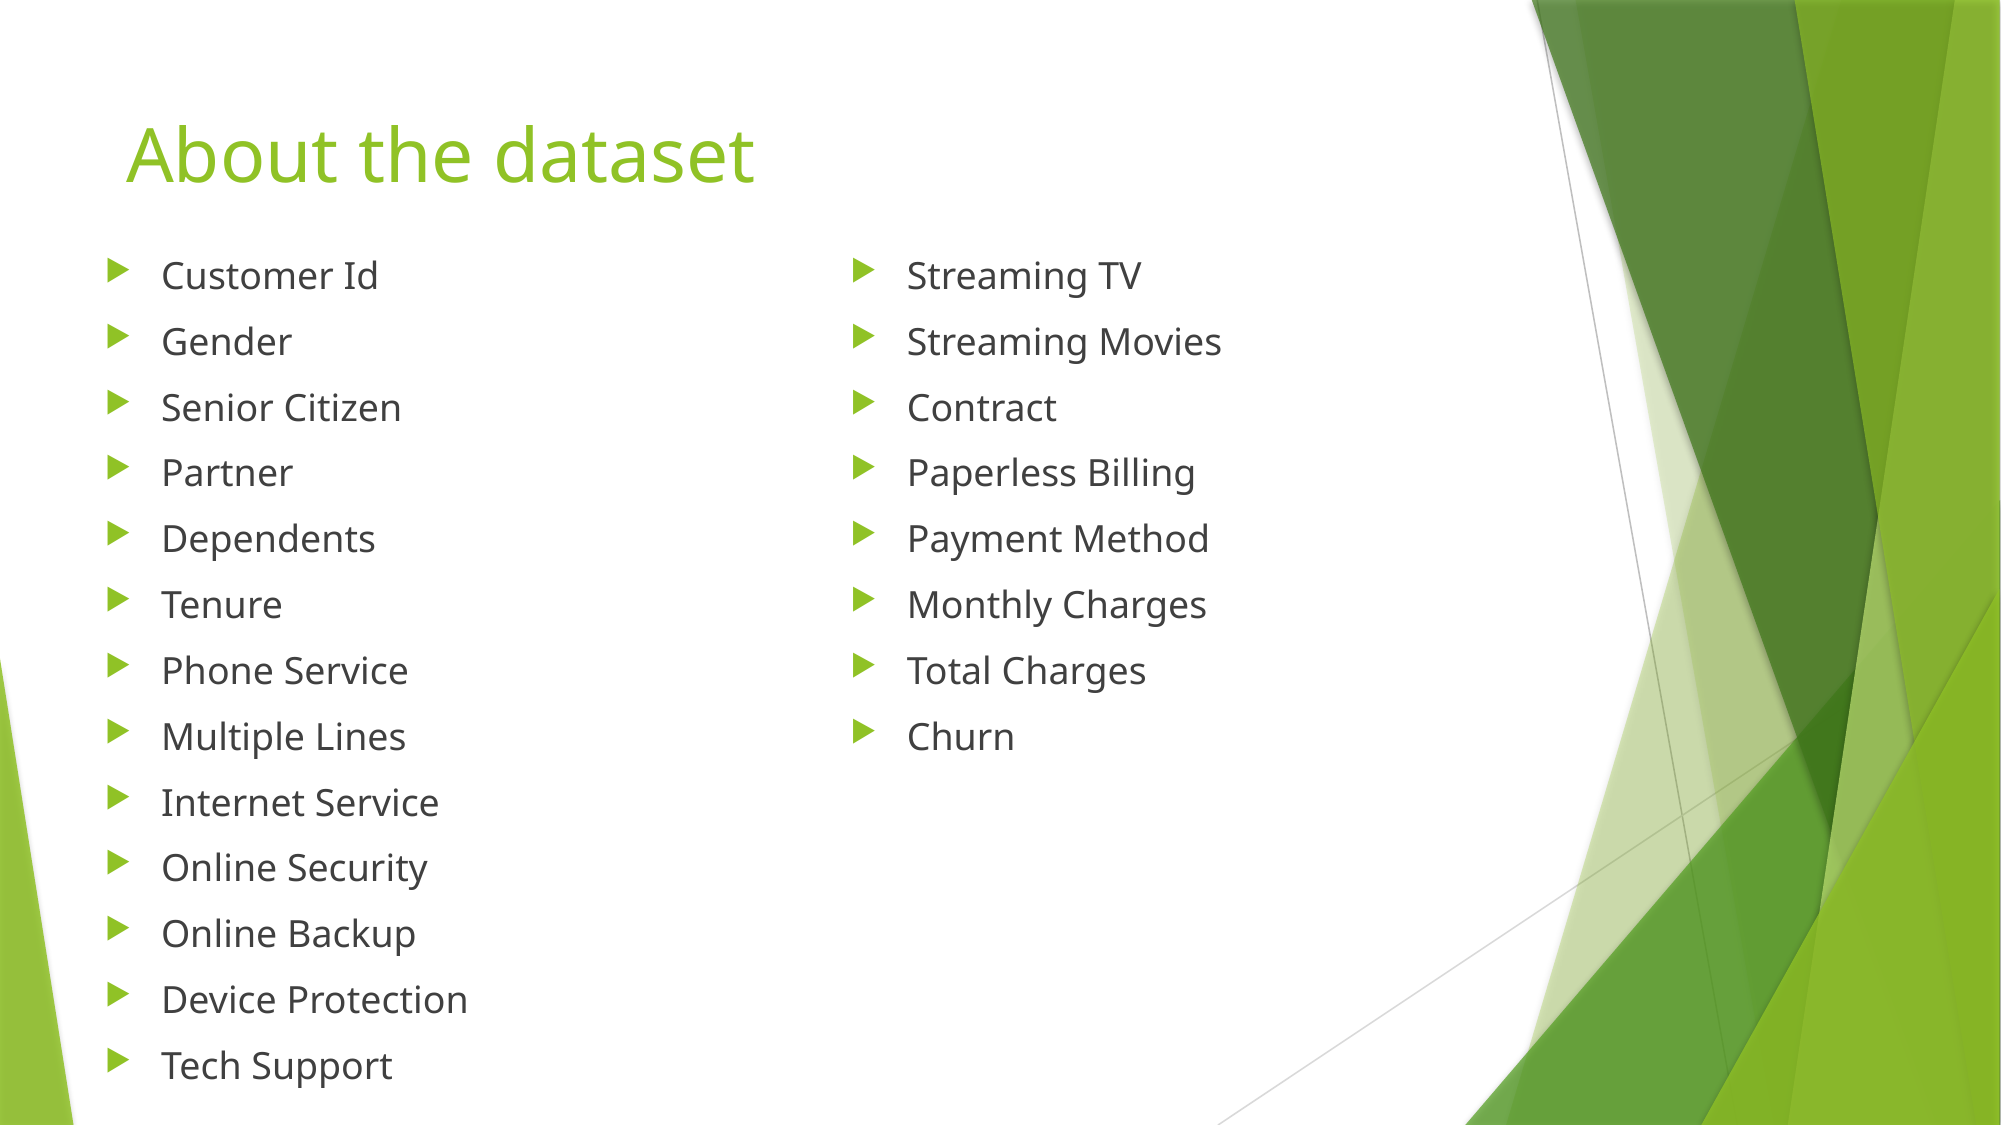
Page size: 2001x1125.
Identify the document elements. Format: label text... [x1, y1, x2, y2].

title About the dataset [111, 99, 1522, 244]
list Customer Id Gender Senior Citizen Partner Dependents Tenure Phone Service Multiple Lines Internet Service Online Security Online Backup Device Protection Tech Support Streaming TV Streaming Movies Contract Paperless Billing Payment Method Monthly Charges Total Charges Churn [89, 244, 1612, 1100]
